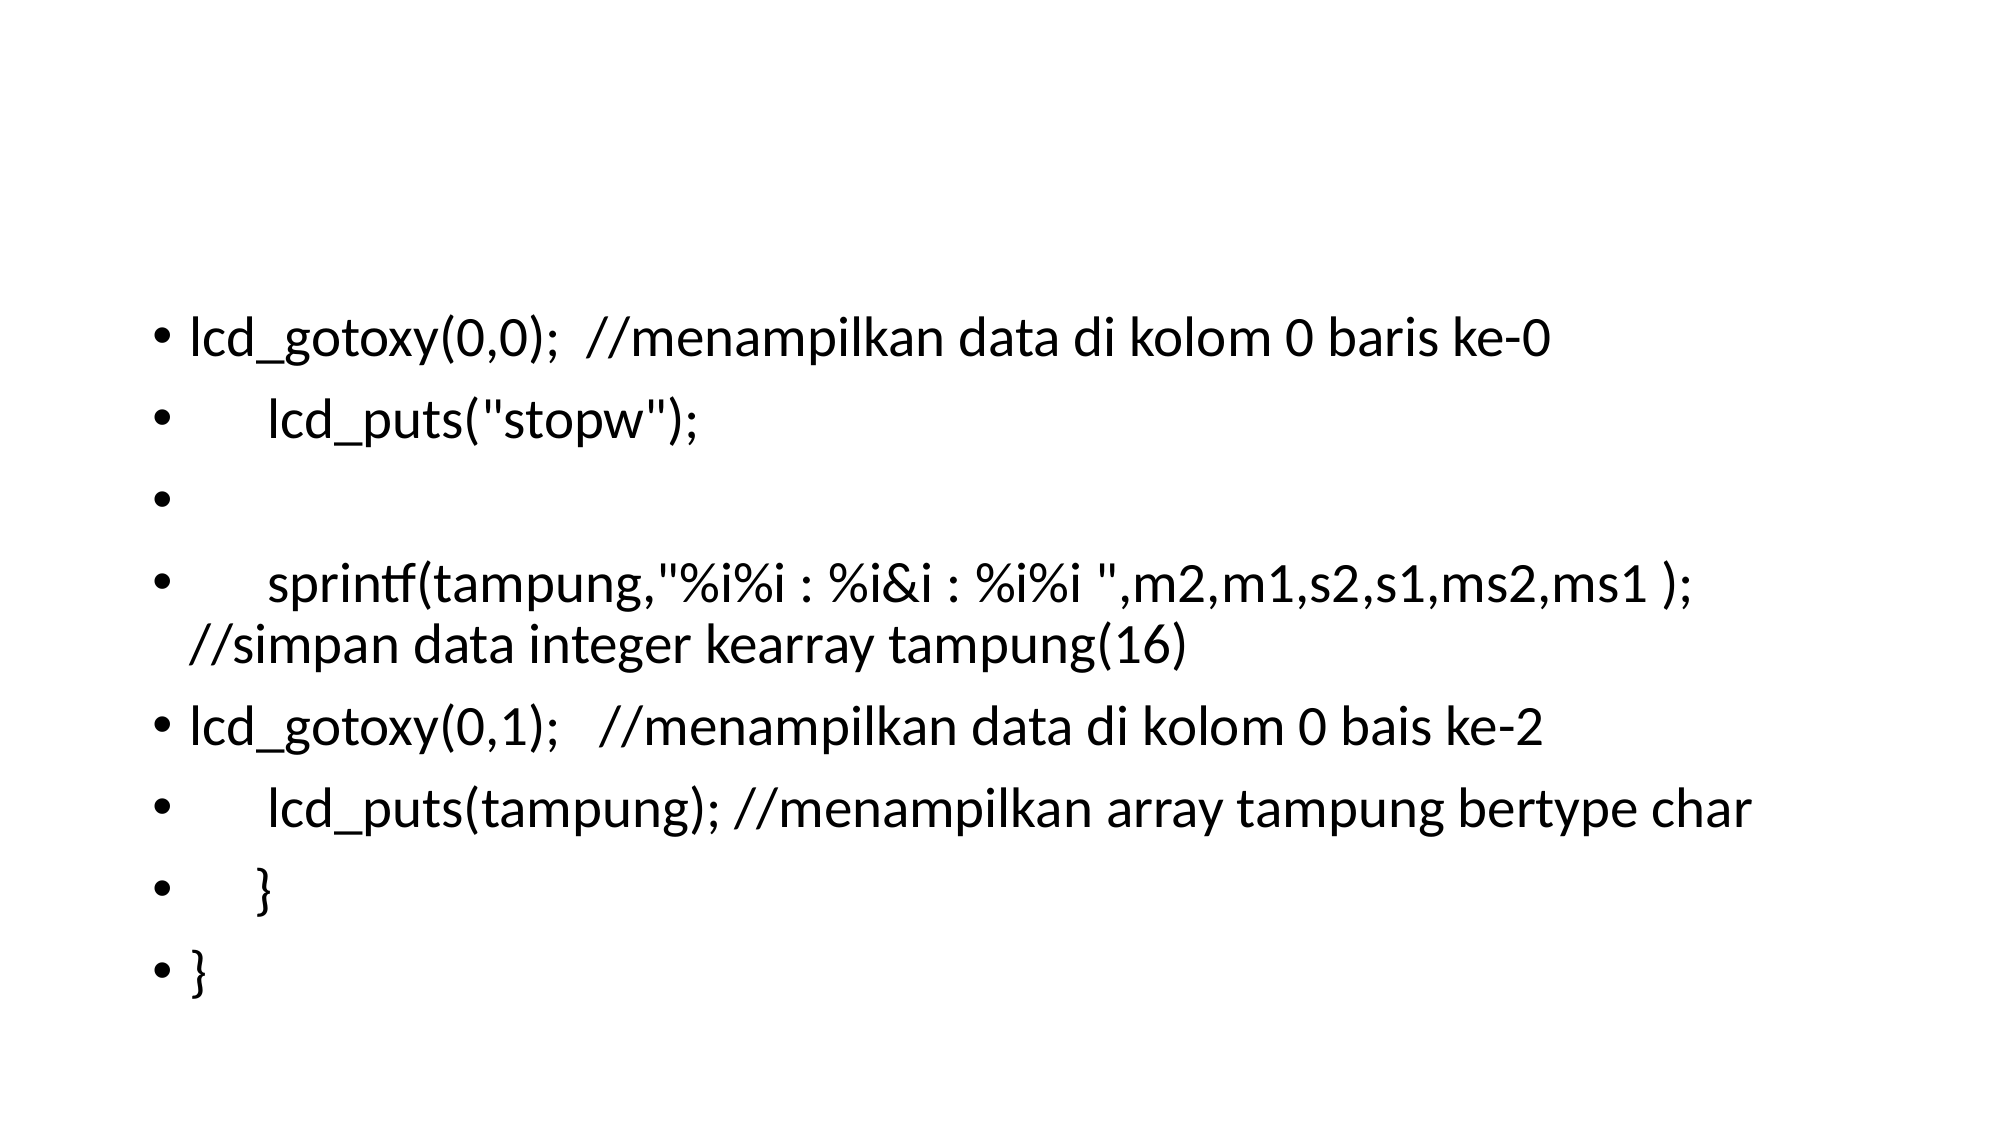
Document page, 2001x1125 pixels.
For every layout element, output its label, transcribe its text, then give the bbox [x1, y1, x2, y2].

list lcd_gotoxy(0,0); //menampilkan data di kolom 0 baris ke-0 lcd_puts("stopw"); sprintf(tampung,"%i%i : %i&i : %i%i ",m2,m1,s2,s1,ms2,ms1 ); //simpan data integer kearray tampung(16) lcd_gotoxy(0,1); //menampilkan data di kolom 0 bais ke-2 lcd_puts(tampung); //menampilkan array tampung bertype char } } [137, 299, 1863, 1014]
